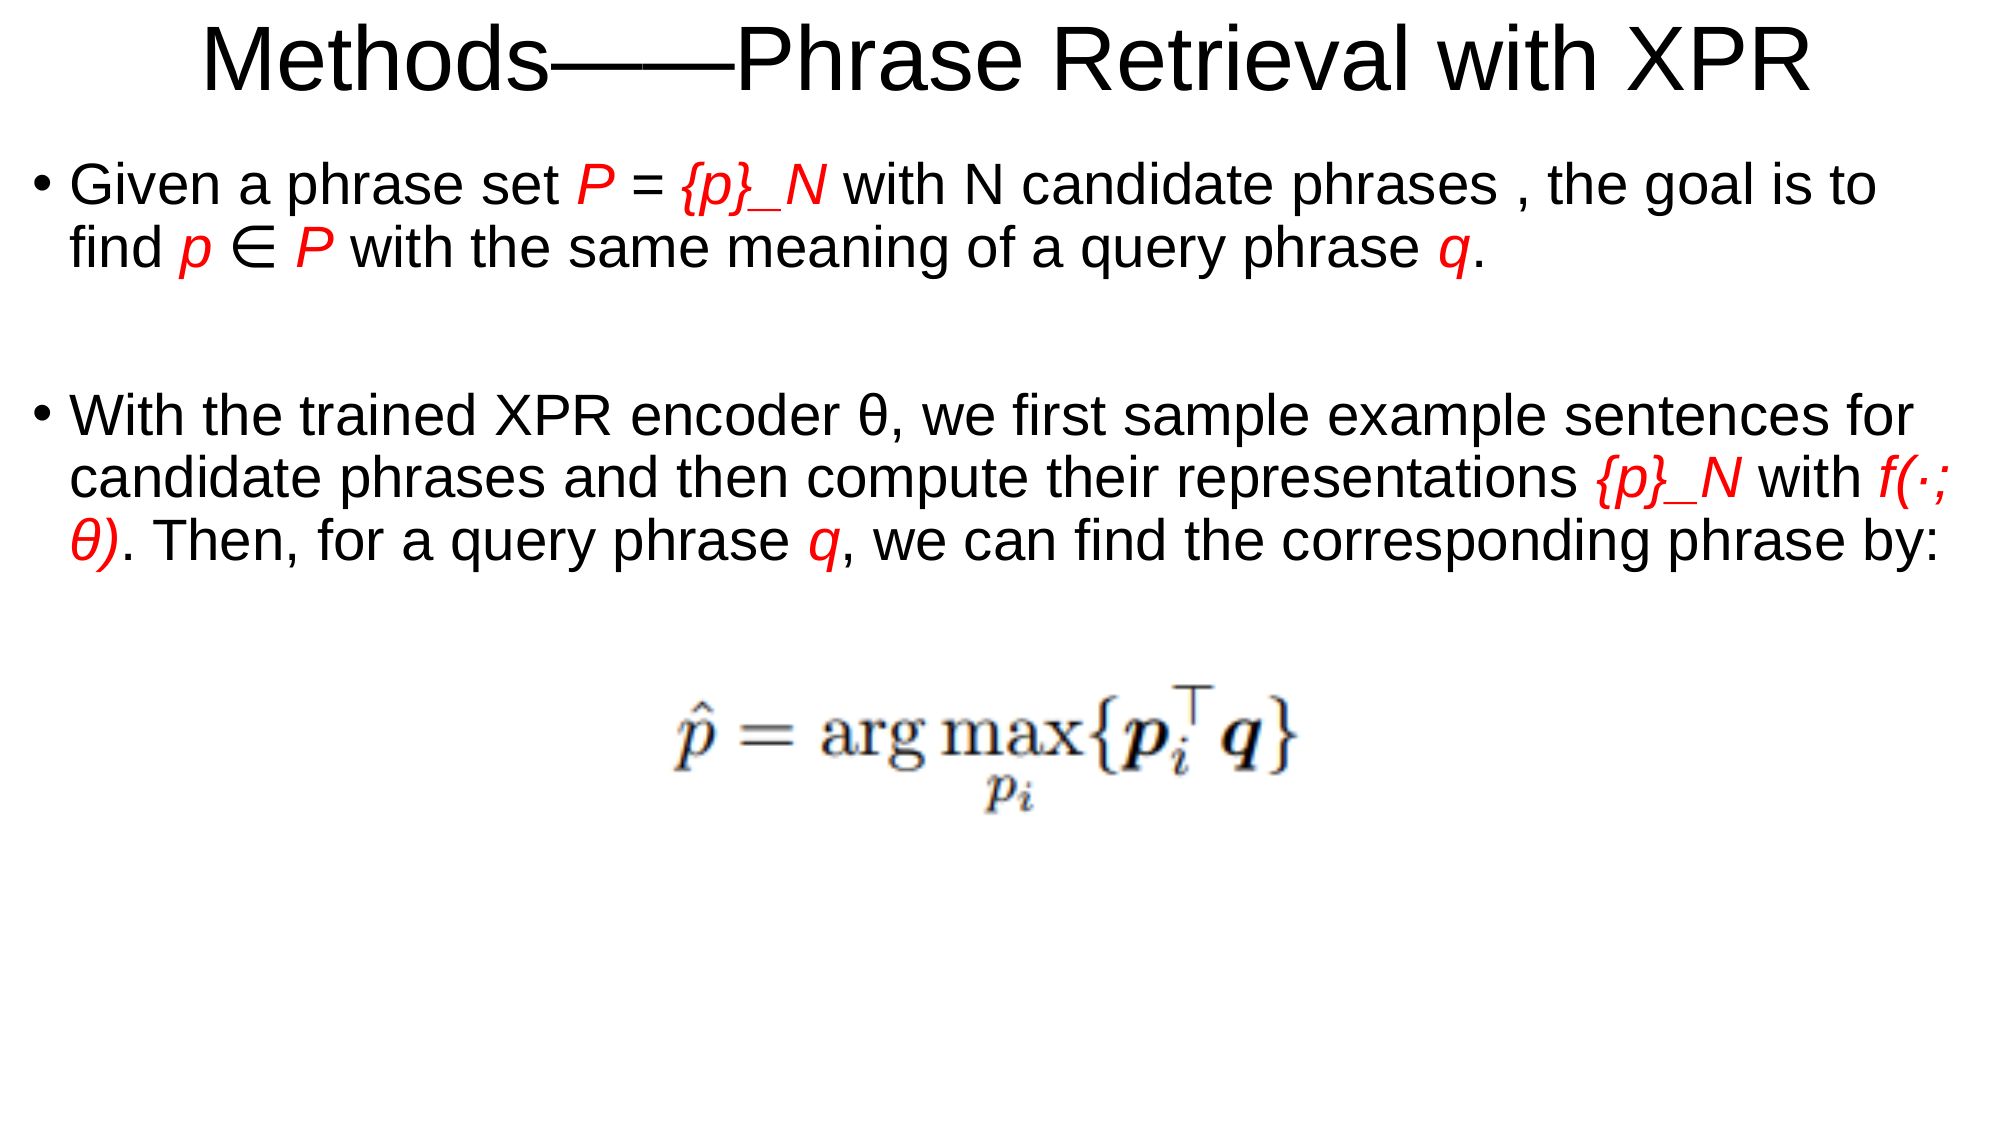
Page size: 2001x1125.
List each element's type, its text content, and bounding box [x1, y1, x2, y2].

title Methods——Phrase Retrieval with XPR [17, 0, 2000, 122]
list Given a phrase set P = {p}_N with N candidate phrases , the goal is to find p ∈ P with the same meaning of a query phrase q. With the trained XPR encoder θ, we first sample example sentences for candidate phrases and then compute their representations {p}_N with f(·; θ). Then, for a query phrase q, we can find the corresponding phrase by: [17, 147, 2000, 1110]
picture [649, 627, 1351, 865]
